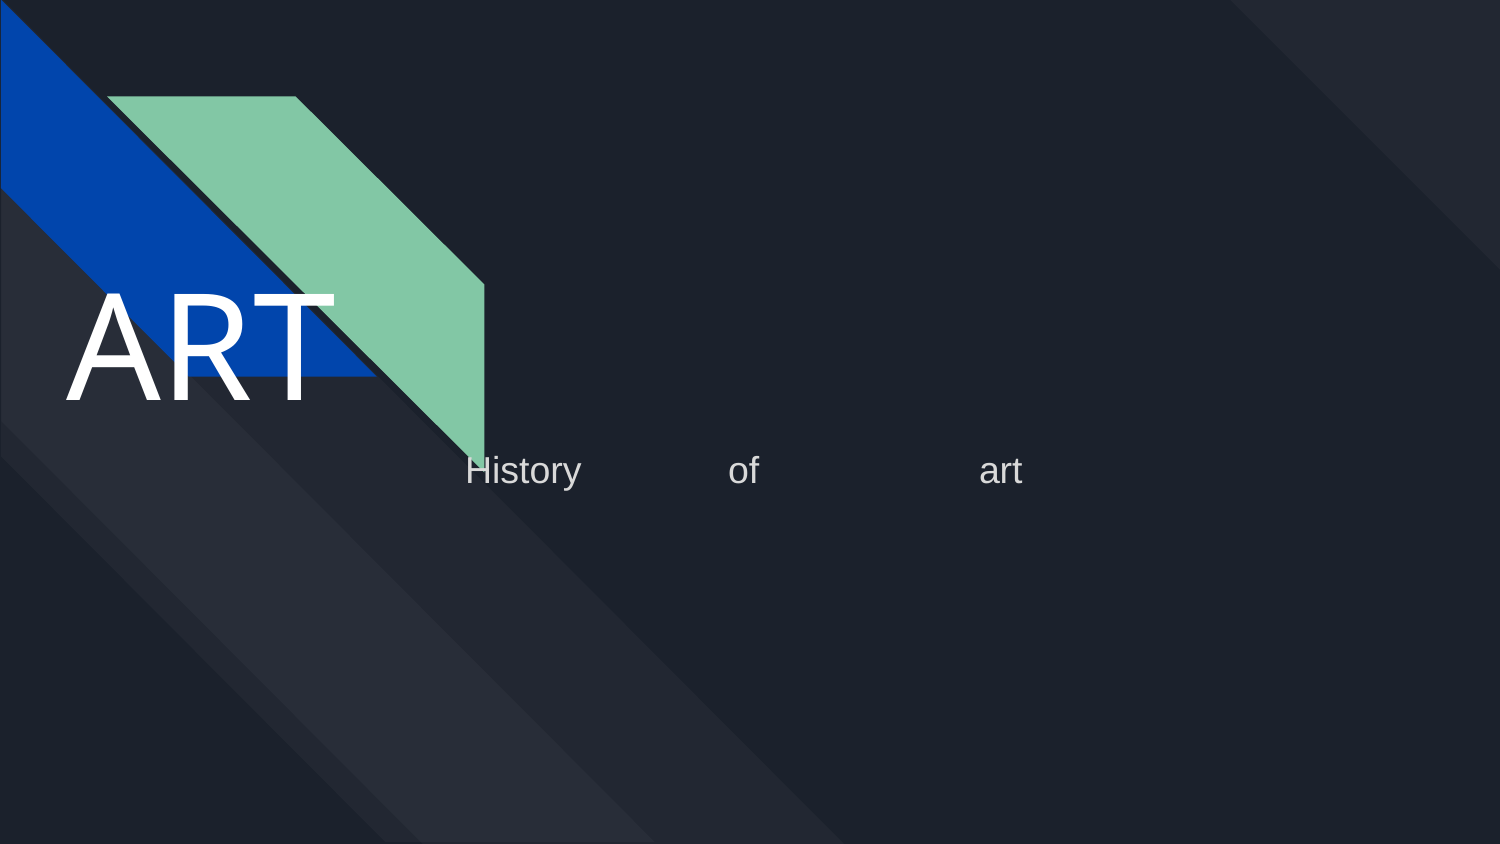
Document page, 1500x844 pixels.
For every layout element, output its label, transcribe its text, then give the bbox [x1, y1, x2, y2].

subtitle ART [51, 237, 1449, 447]
text_box History of art [180, 431, 1320, 507]
